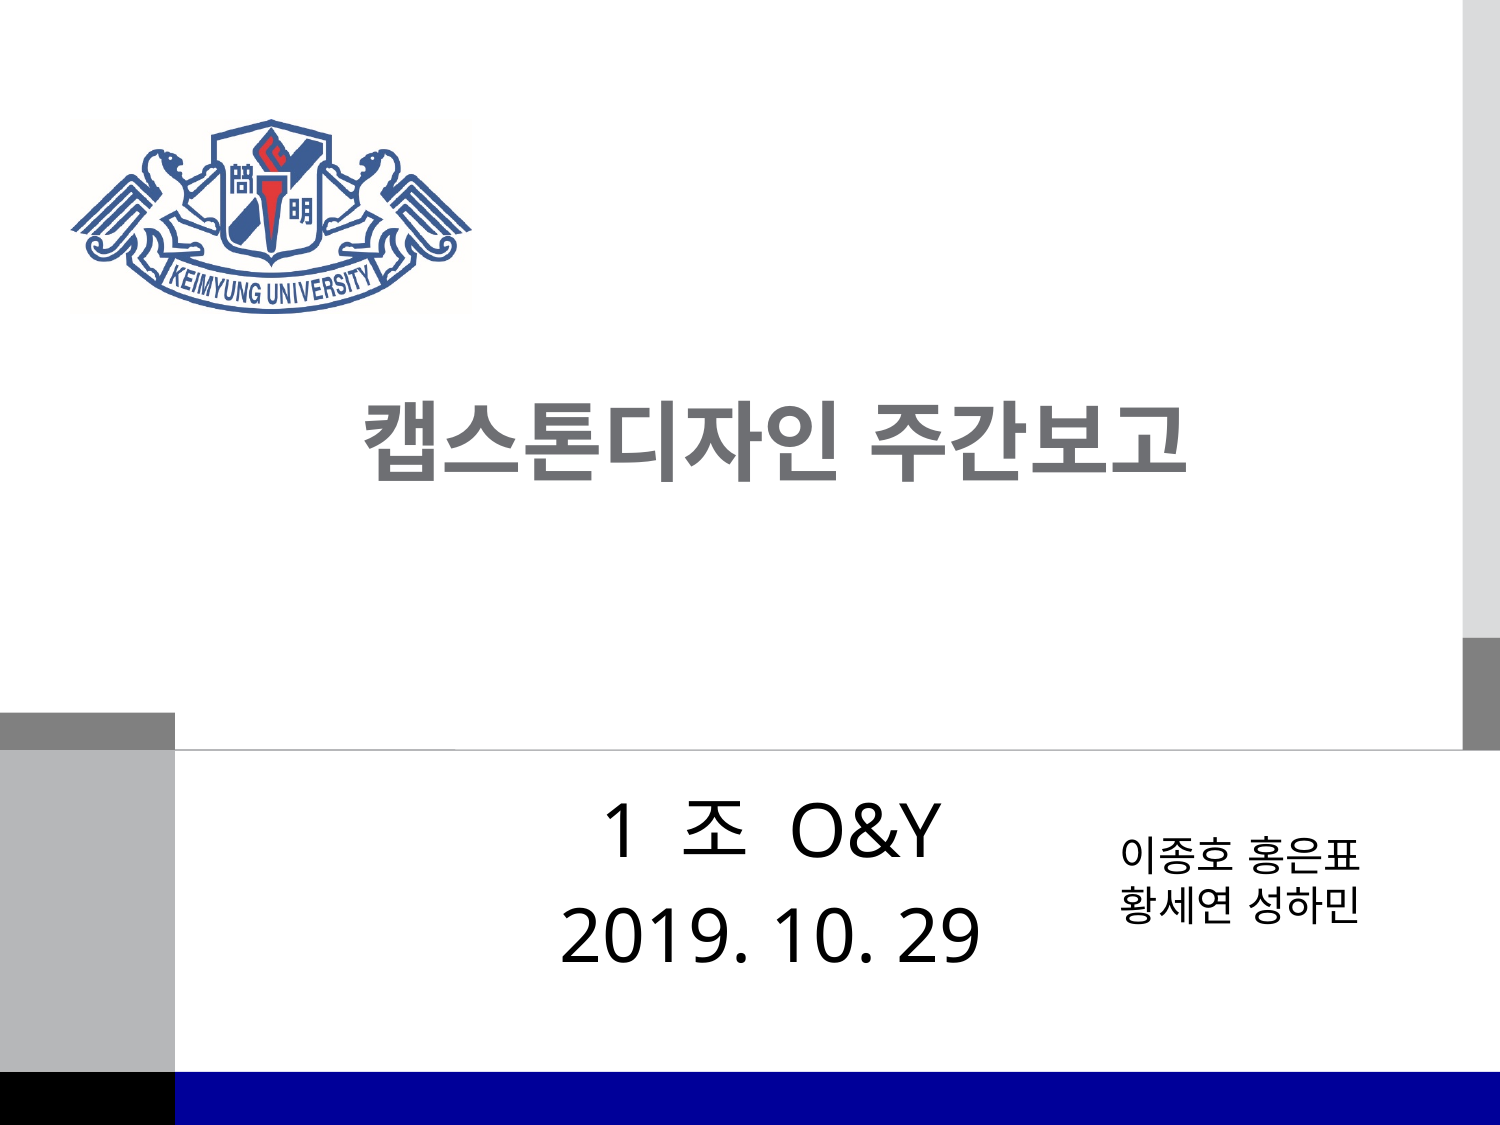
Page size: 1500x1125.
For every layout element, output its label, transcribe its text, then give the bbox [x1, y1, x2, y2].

text_box 이종호 홍은표 황세연 성하민 [1105, 822, 1378, 938]
subtitle 1 조 O&Y 2019. 10. 29 [171, 775, 1372, 1063]
picture [70, 119, 472, 314]
title 캡스톤디자인 주간보고 [175, 337, 1377, 542]
